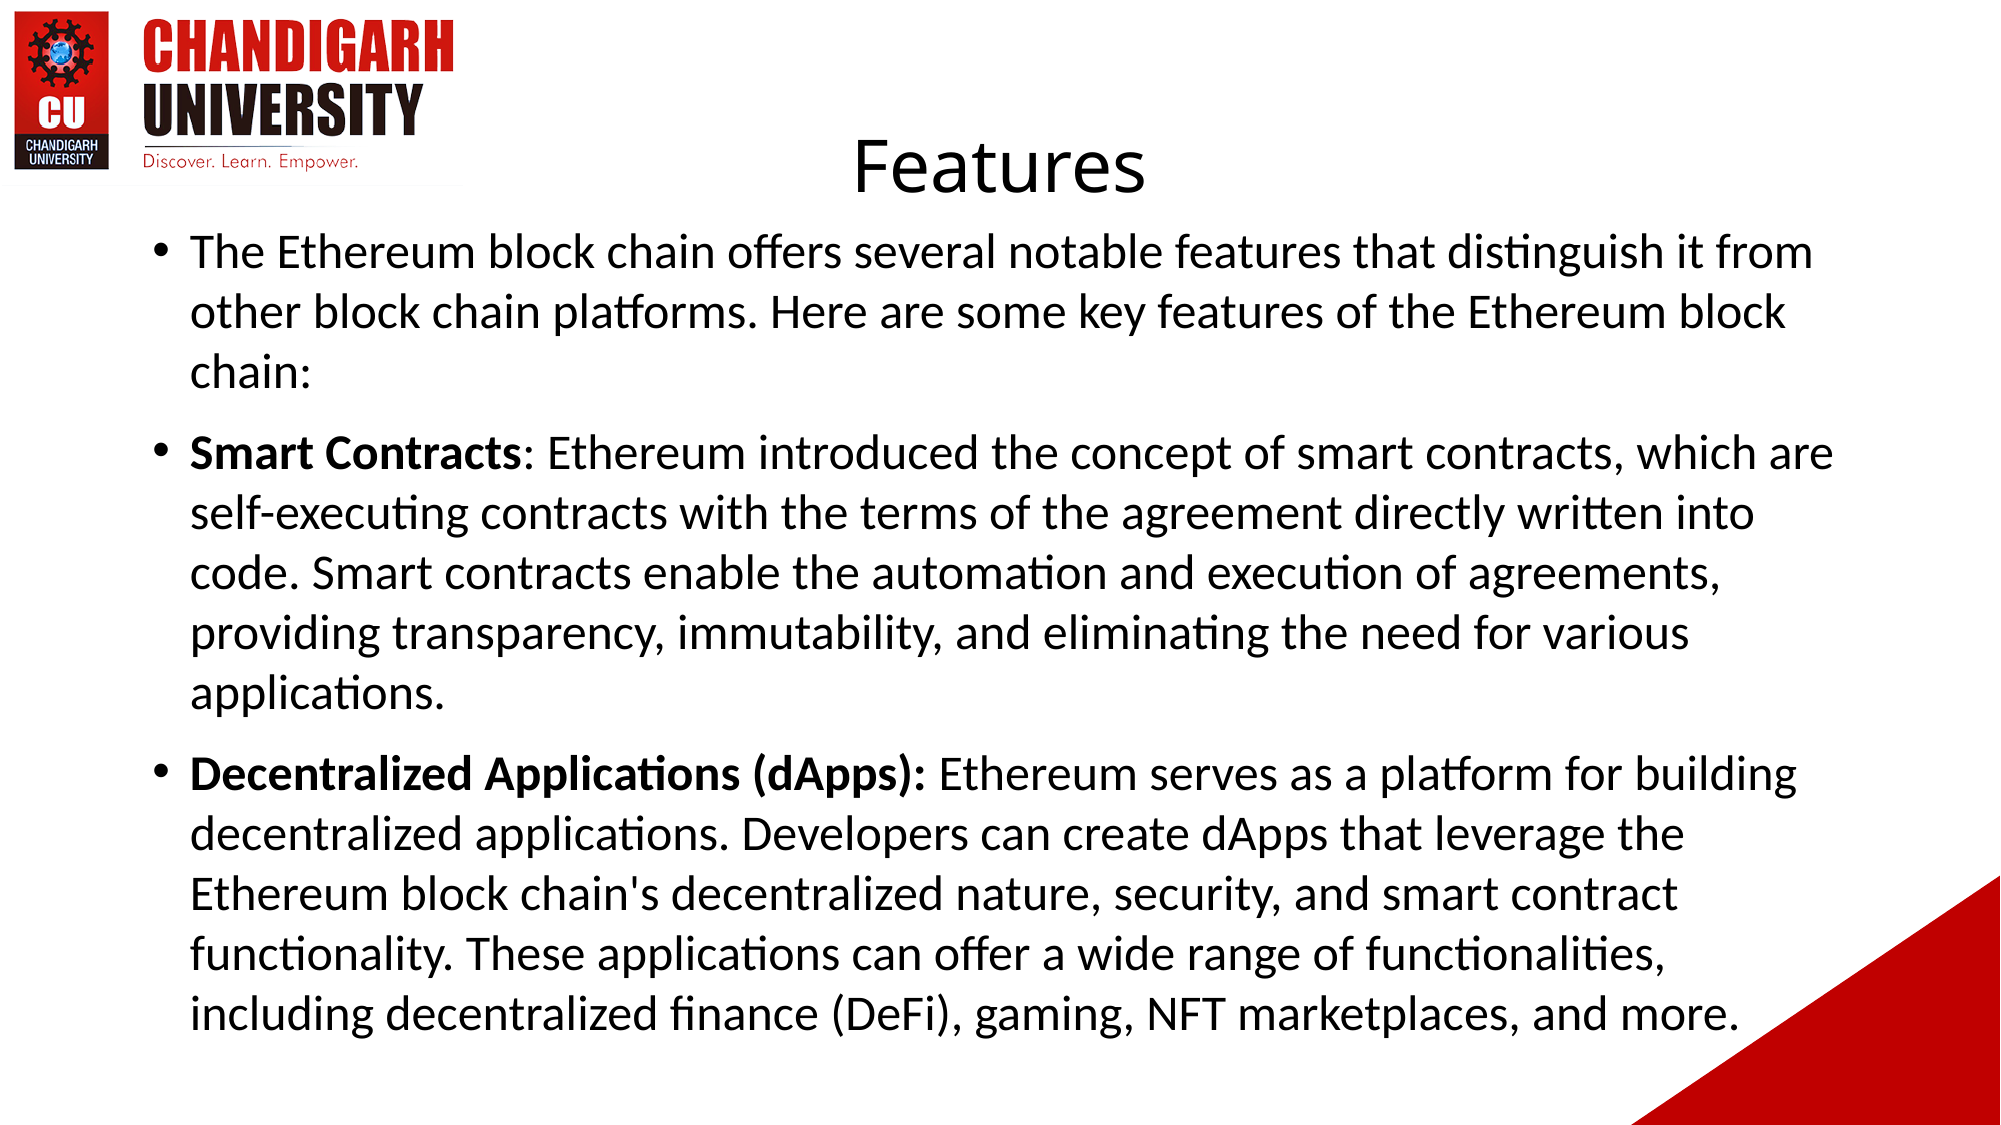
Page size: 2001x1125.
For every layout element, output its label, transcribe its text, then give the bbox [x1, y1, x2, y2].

title Features [137, 59, 1863, 211]
text_box [1629, 874, 2000, 1125]
list The Ethereum block chain offers several notable features that distinguish it from other block chain platforms. Here are some key features of the Ethereum block chain: Smart Contracts: Ethereum introduced the concept of smart contracts, which are self-executing contracts with the terms of the agreement directly written into code. Smart contracts enable the automation and execution of agreements, providing transparency, immutability, and eliminating the need for various applications. Decentralized Applications (dApps): Ethereum serves as a platform for building decentralized applications. Developers can create dApps that leverage the Ethereum block chain's decentralized nature, security, and smart contract functionality. These applications can offer a wide range of functionalities, including decentralized finance (DeFi), gaming, NFT marketplaces, and more. [137, 211, 1863, 925]
picture [1, 3, 463, 188]
